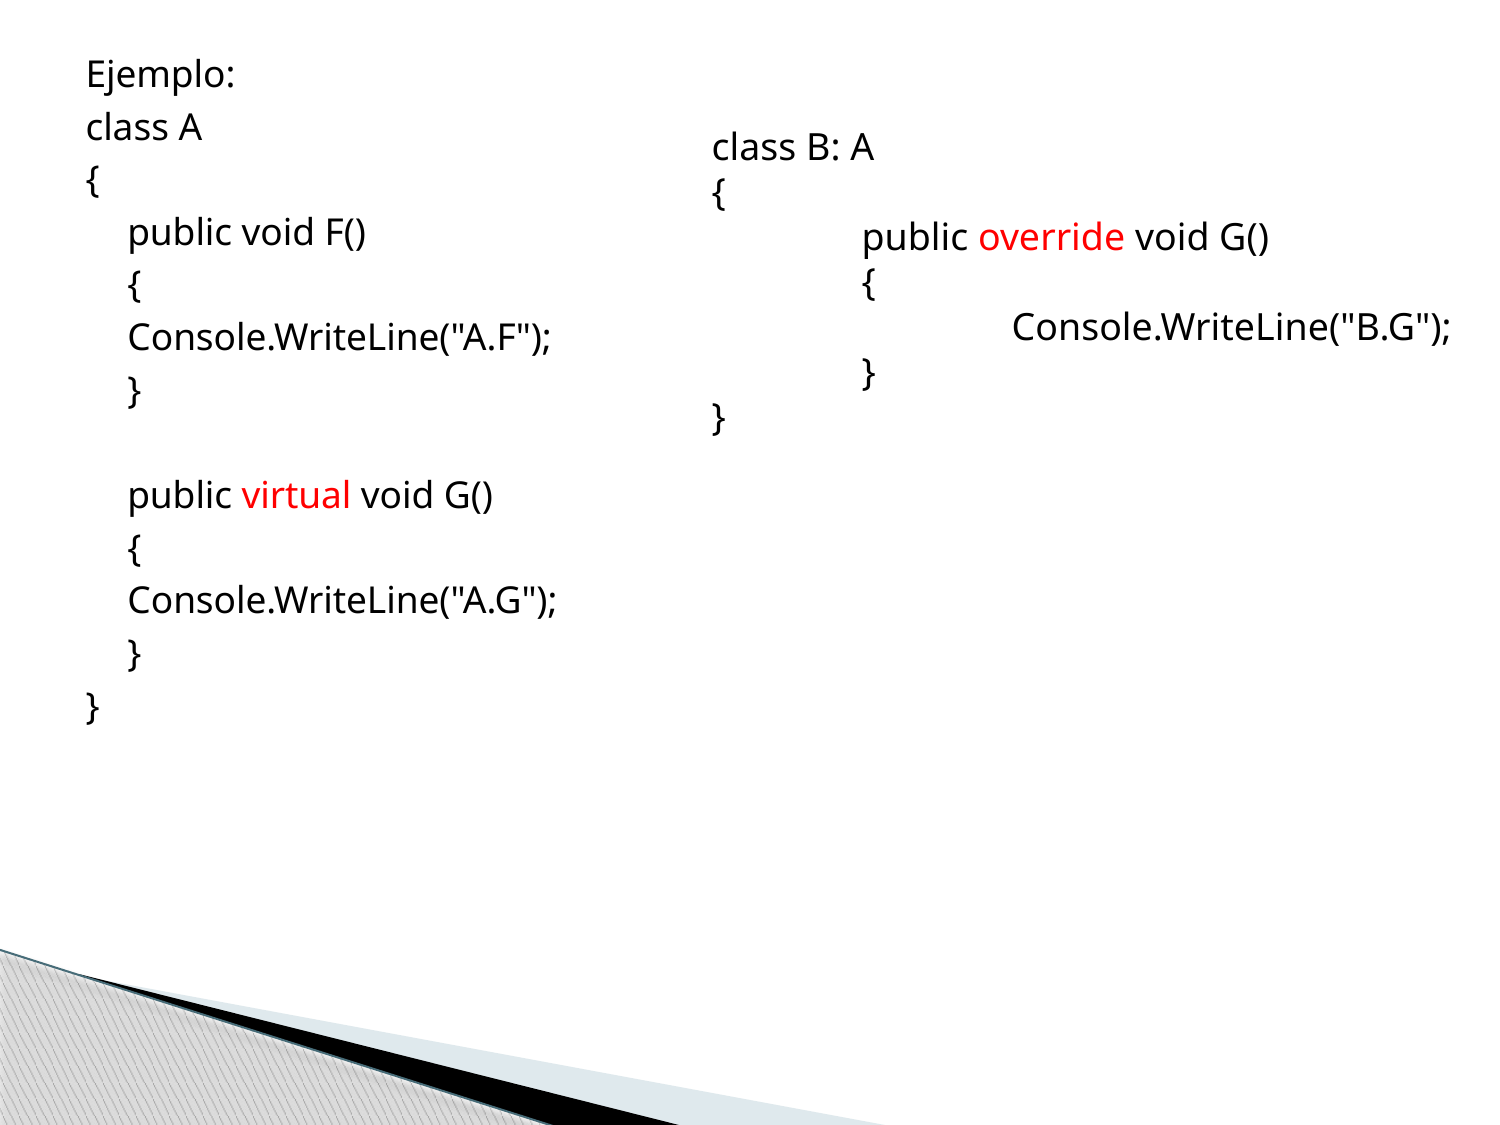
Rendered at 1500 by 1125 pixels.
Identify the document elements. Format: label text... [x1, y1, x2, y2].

text_box class B: A { public override void G() { Console.WriteLine("B.G"); } } [696, 115, 1495, 811]
list Ejemplo: class A { public void F() { Console.WriteLine("A.F"); } public virtual void G() { Console.WriteLine("A.G"); } } [53, 42, 715, 823]
